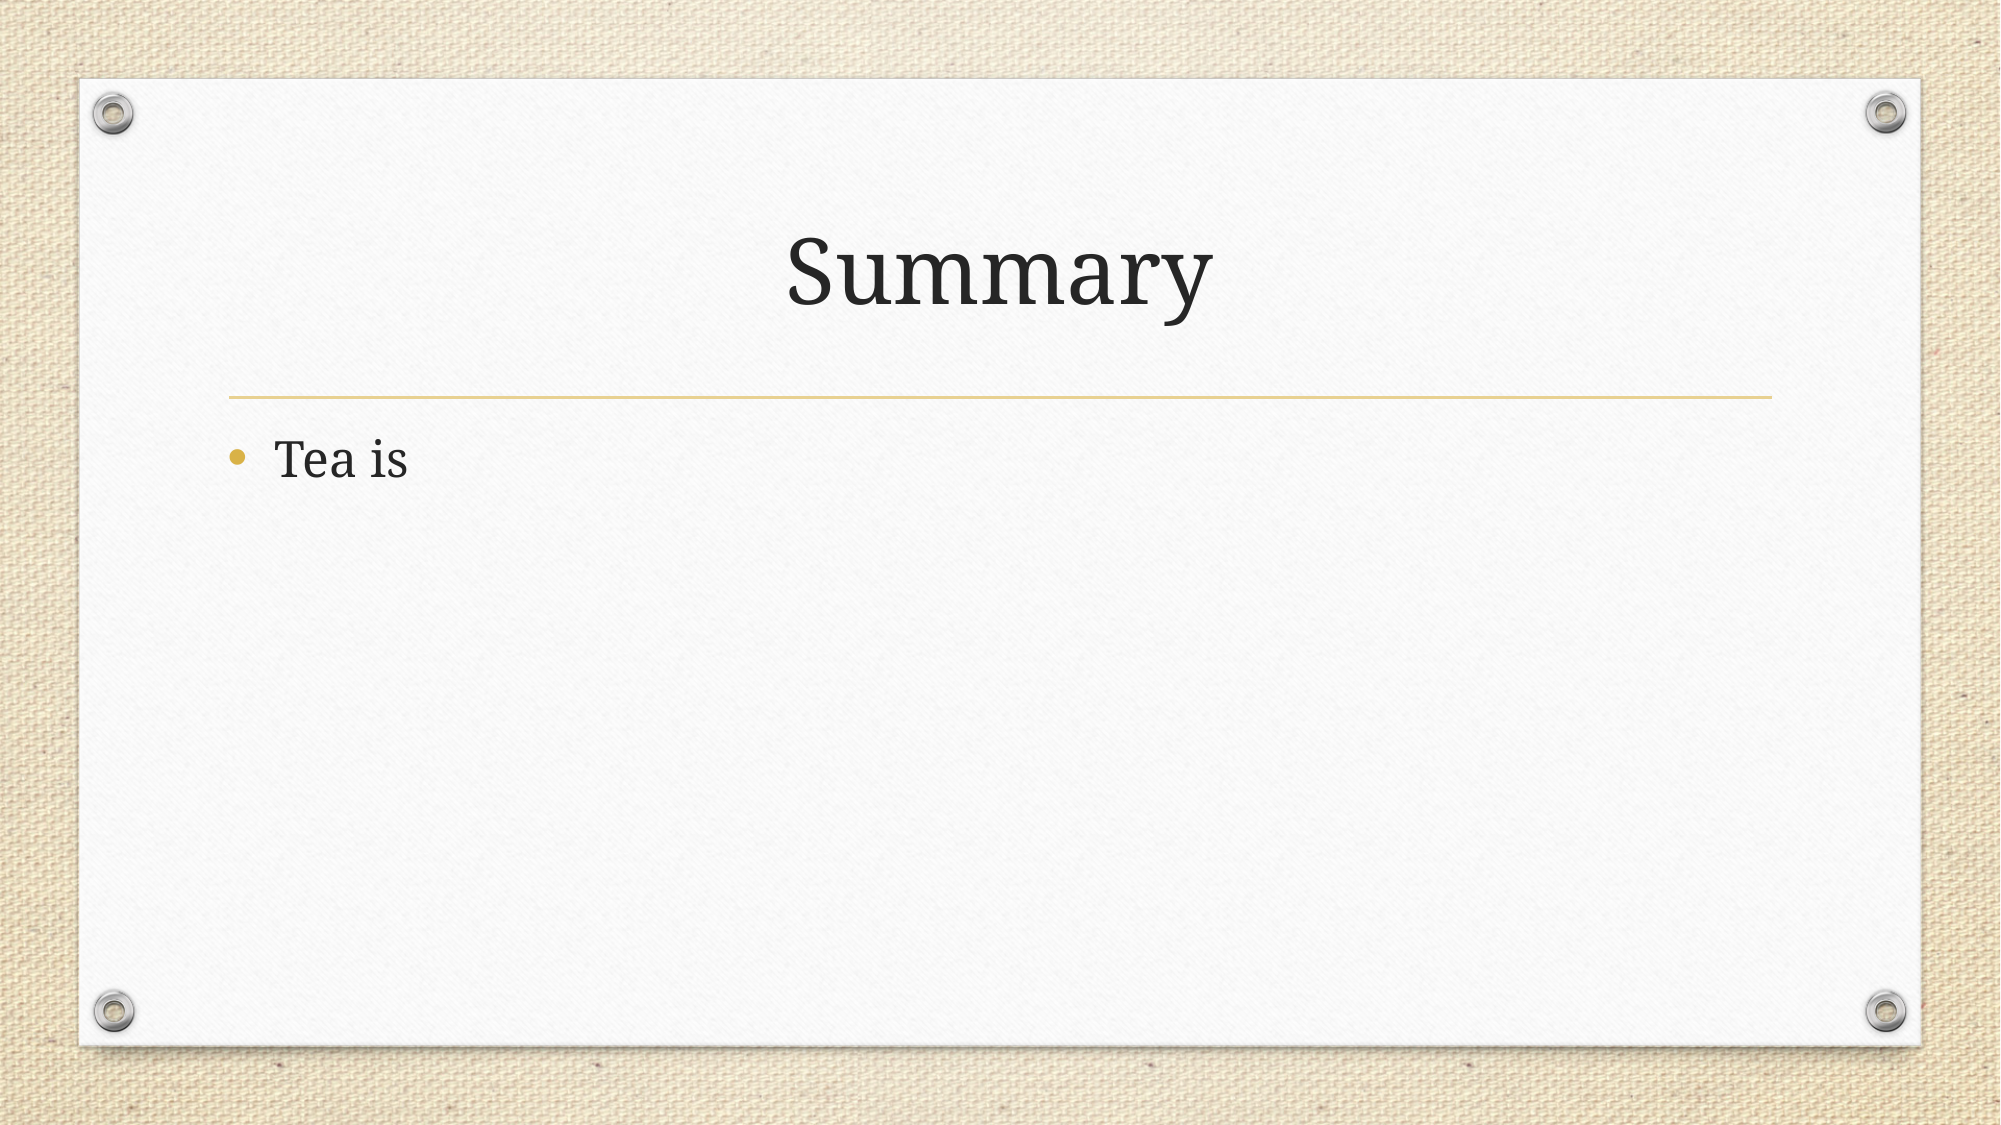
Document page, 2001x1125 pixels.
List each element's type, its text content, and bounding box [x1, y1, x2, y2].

title Summary [212, 161, 1788, 375]
picture [0, 0, 2001, 1125]
list Tea is [212, 419, 1788, 964]
